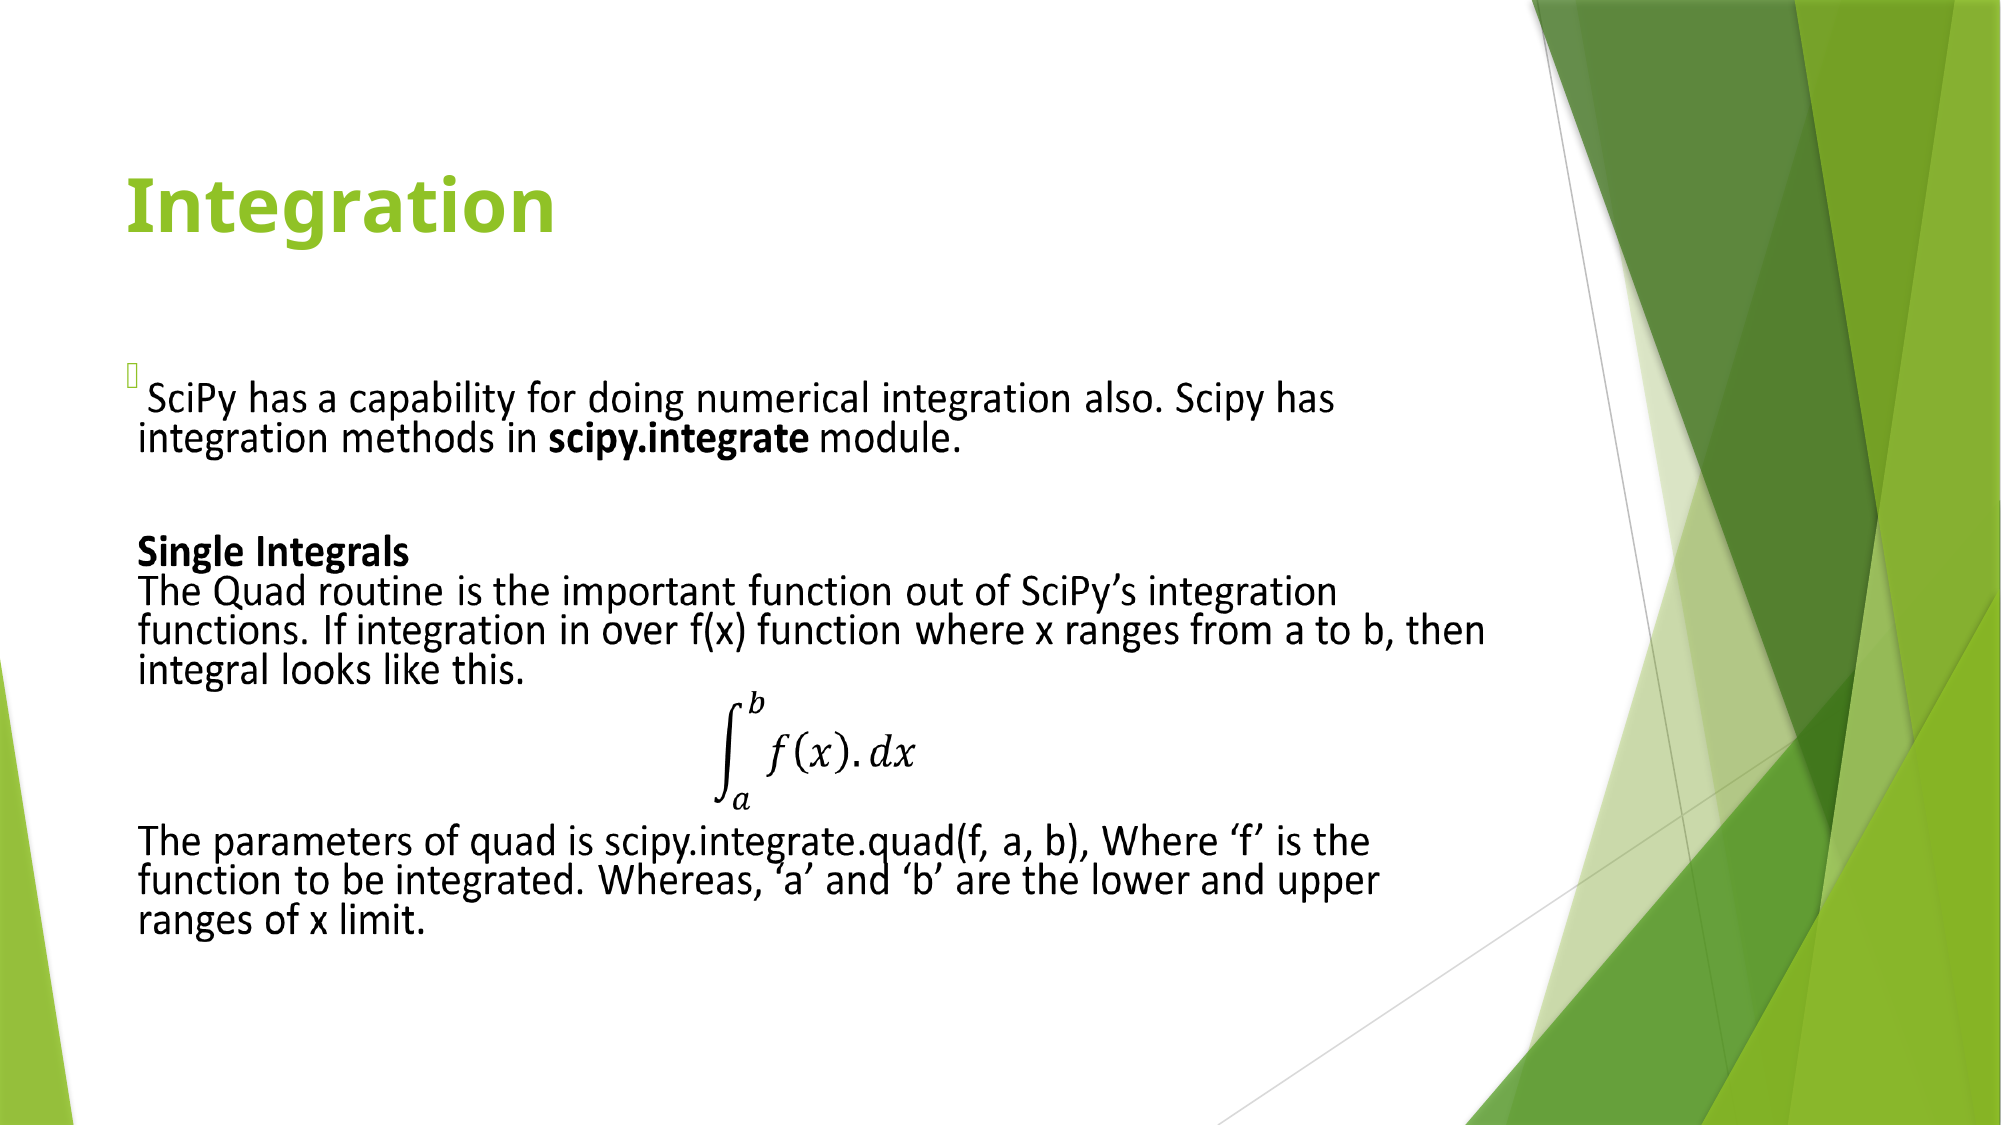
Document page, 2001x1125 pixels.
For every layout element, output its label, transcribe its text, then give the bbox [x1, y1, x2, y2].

list [111, 354, 1522, 992]
title Integration [111, 99, 1522, 317]
